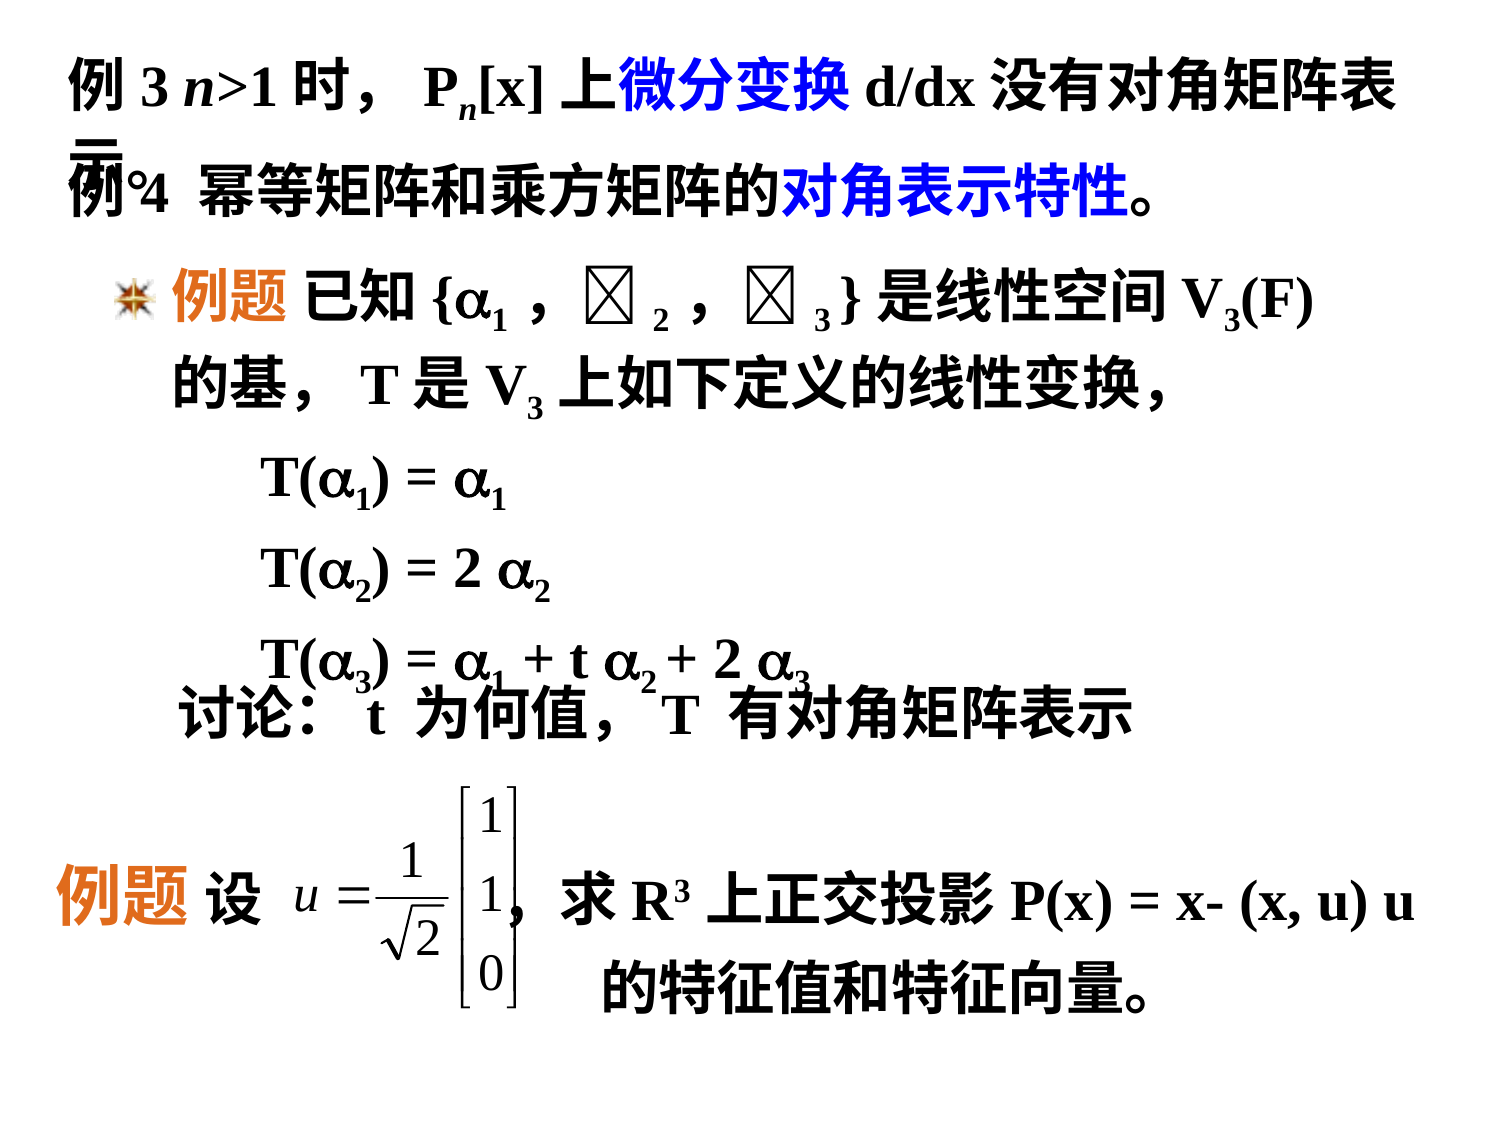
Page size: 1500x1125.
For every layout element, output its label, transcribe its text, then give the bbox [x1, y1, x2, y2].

text_box 例4 幂等矩阵和乘方矩阵的对角表示特性。 [53, 146, 1459, 232]
text_box 例3 n>1时，Pn[x]上微分变换d/dx没有对角矩阵表示。 [53, 40, 1459, 146]
picture [114, 278, 156, 320]
list 例题 已知{1，2，3 }是线性空间V3(F)的基，T是V3上如下定义的线性变换， T(1) = 1 T(2) = 2 2 T(3) = 1 + t 2 + 2 3 [99, 243, 1400, 688]
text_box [287, 774, 538, 1022]
text_box 讨论：t 为何值，T 有对角矩阵表示 [162, 668, 1247, 754]
text_box 例题 设 ，求R3上正交投影P(x) = x- (x, u) u 的特征值和特征向量。 [537, 846, 1471, 1029]
text_box 例题 设 ，求R3上正交投影P(x) = x- (x, u) u 的特征值和特征向量。 [41, 846, 286, 1029]
